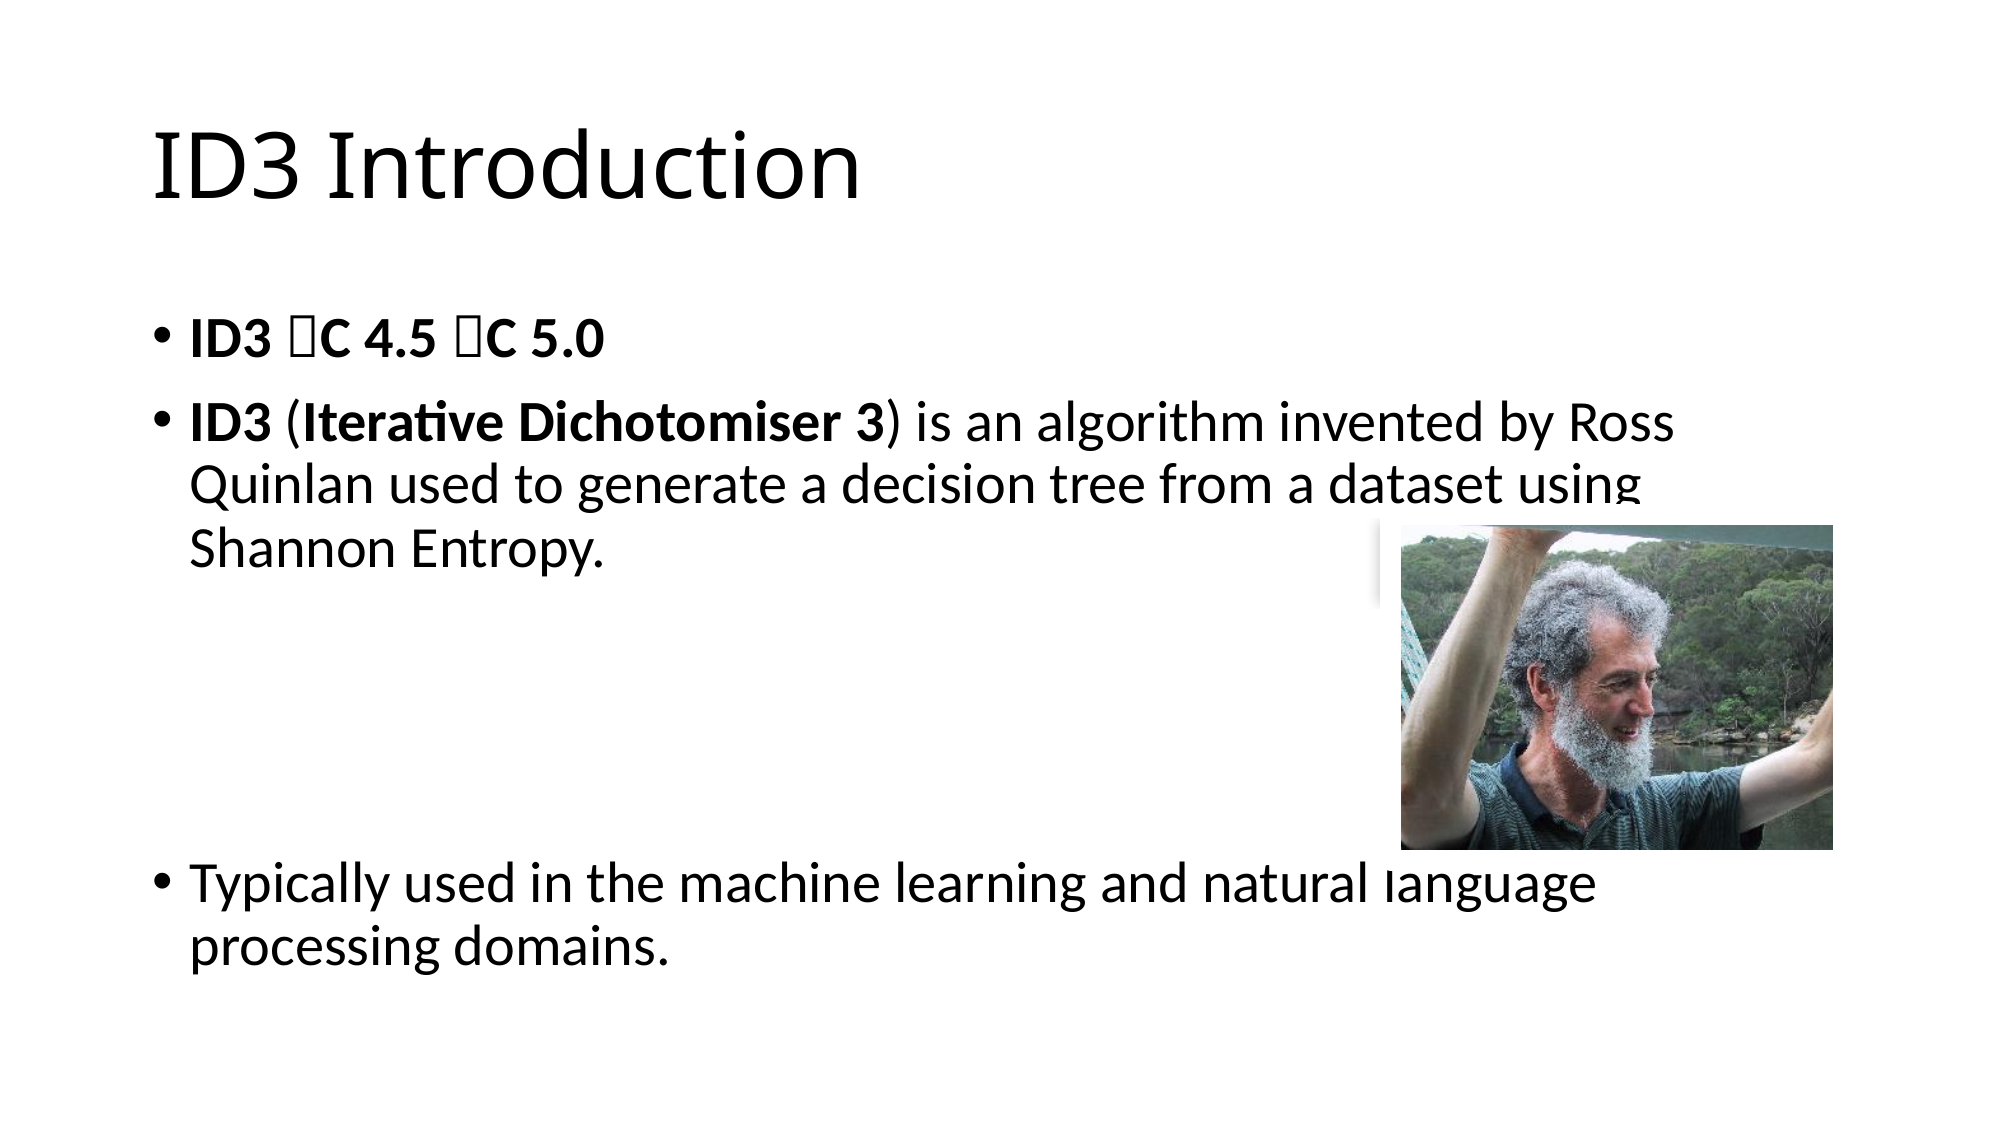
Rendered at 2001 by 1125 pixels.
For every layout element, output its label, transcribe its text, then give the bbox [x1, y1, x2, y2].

list ID3 C 4.5 C 5.0 ID3 (Iterative Dichotomiser 3) is an algorithm invented by Ross Quinlan used to generate a decision tree from a dataset using Shannon Entropy. Typically used in the machine learning and natural language processing domains. [137, 299, 1863, 1014]
title ID3 Introduction [137, 59, 1863, 278]
picture [1400, 524, 1834, 850]
